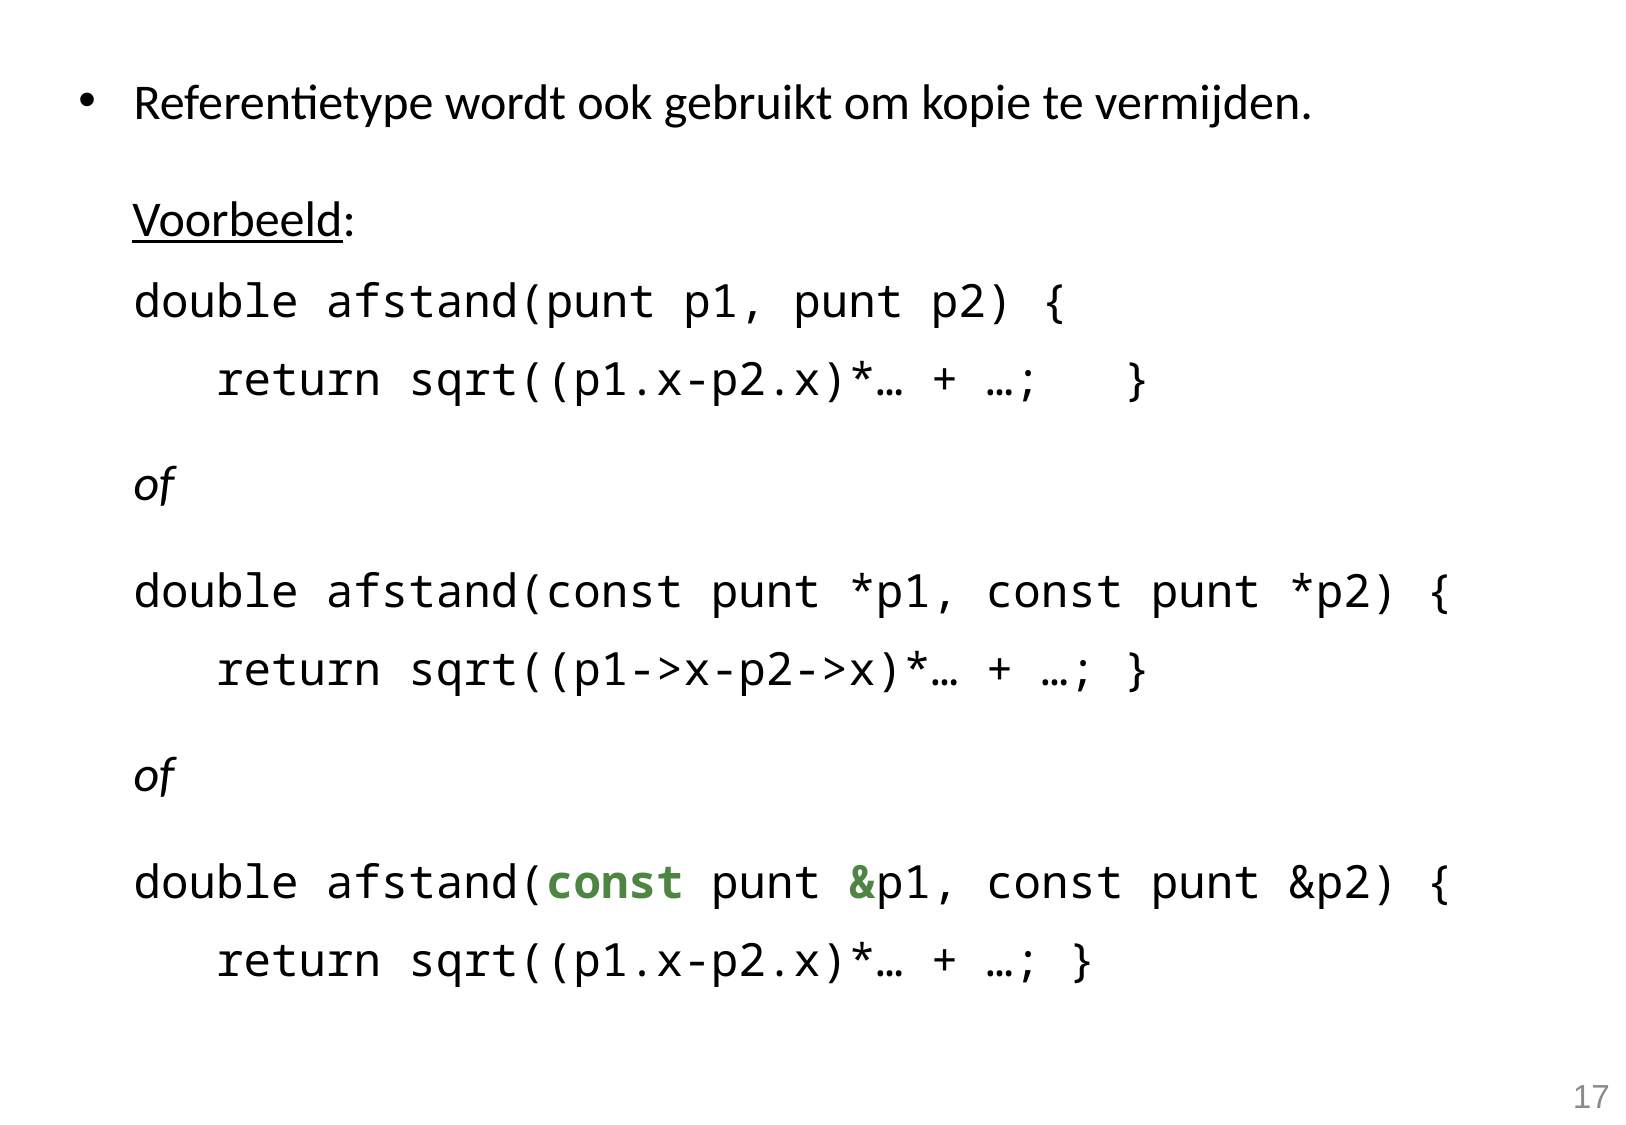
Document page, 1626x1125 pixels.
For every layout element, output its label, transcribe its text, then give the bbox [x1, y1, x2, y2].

slide_number 17 [1245, 1065, 1625, 1125]
text_box Referentietype wordt ook gebruikt om kopie te vermijden. Voorbeeld: double afstand(punt p1, punt p2) { return sqrt((p1.x-p2.x)*… + …; } of double afstand(const punt *p1, const punt *p2) { return sqrt((p1->x-p2->x)*… + …; } of double afstand(const punt &p1, const punt &p2) { return sqrt((p1.x-p2.x)*… + …; } [44, 42, 1498, 421]
